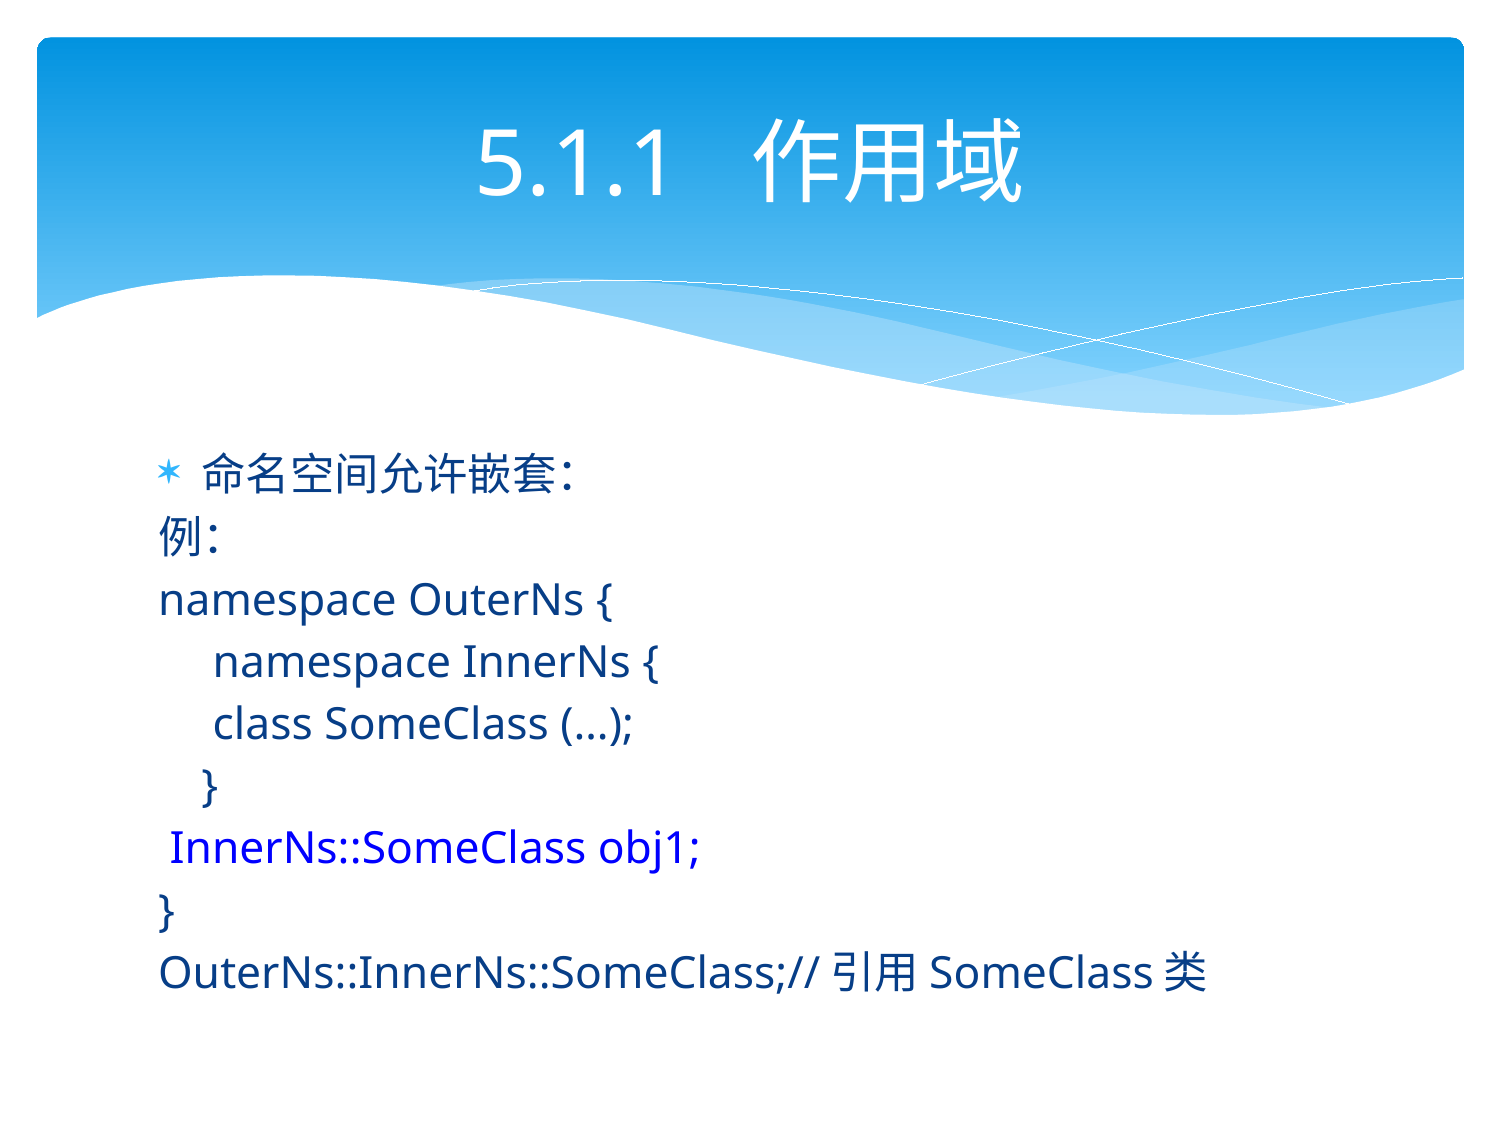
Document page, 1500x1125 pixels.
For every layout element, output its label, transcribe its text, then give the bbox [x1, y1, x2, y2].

list 命名空间允许嵌套： 例： namespace OuterNs { namespace InnerNs { class SomeClass (…); } InnerNs::SomeClass obj1; } OuterNs::InnerNs::SomeClass;//引用SomeClass类 [143, 438, 1359, 1005]
title 5.1.1 作用域 [75, 55, 1425, 261]
